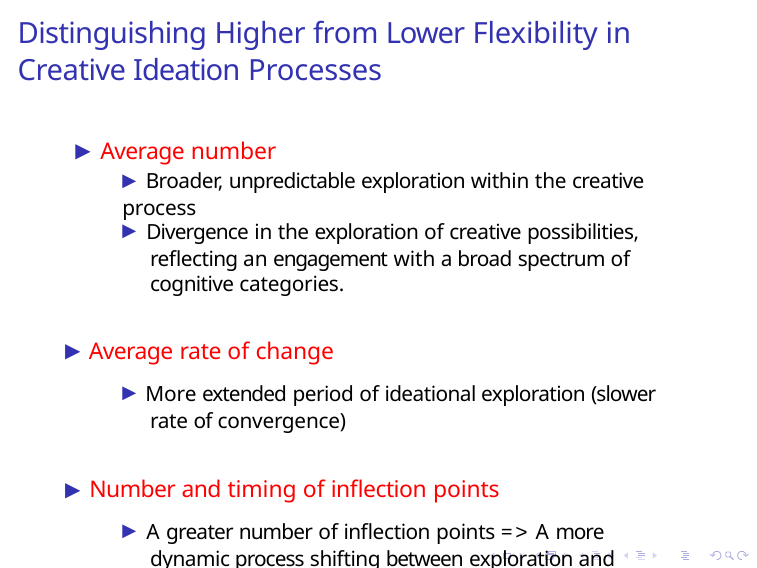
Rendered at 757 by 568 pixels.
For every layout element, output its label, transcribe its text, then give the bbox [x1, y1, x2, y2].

title Distinguishing Higher from Lower Flexibility in Creative Ideation Processes [15, 11, 695, 108]
text_box ▶ Average number ▶ Broader, unpredictable exploration within the creative process ▶ Divergence in the exploration of creative possibilities, reflecting an engagement with a broad spectrum of cognitive categories. ▶ Average rate of change ▶ More extended period of ideational exploration (slower rate of convergence) ▶ Number and timing of inflection points ▶ A greater number of inflection points => A more dynamic process shifting between exploration and refinement ▶ Later occurrence of first major inflection point, marking the shift from initial exploration to more focused convergence [65, 118, 708, 568]
